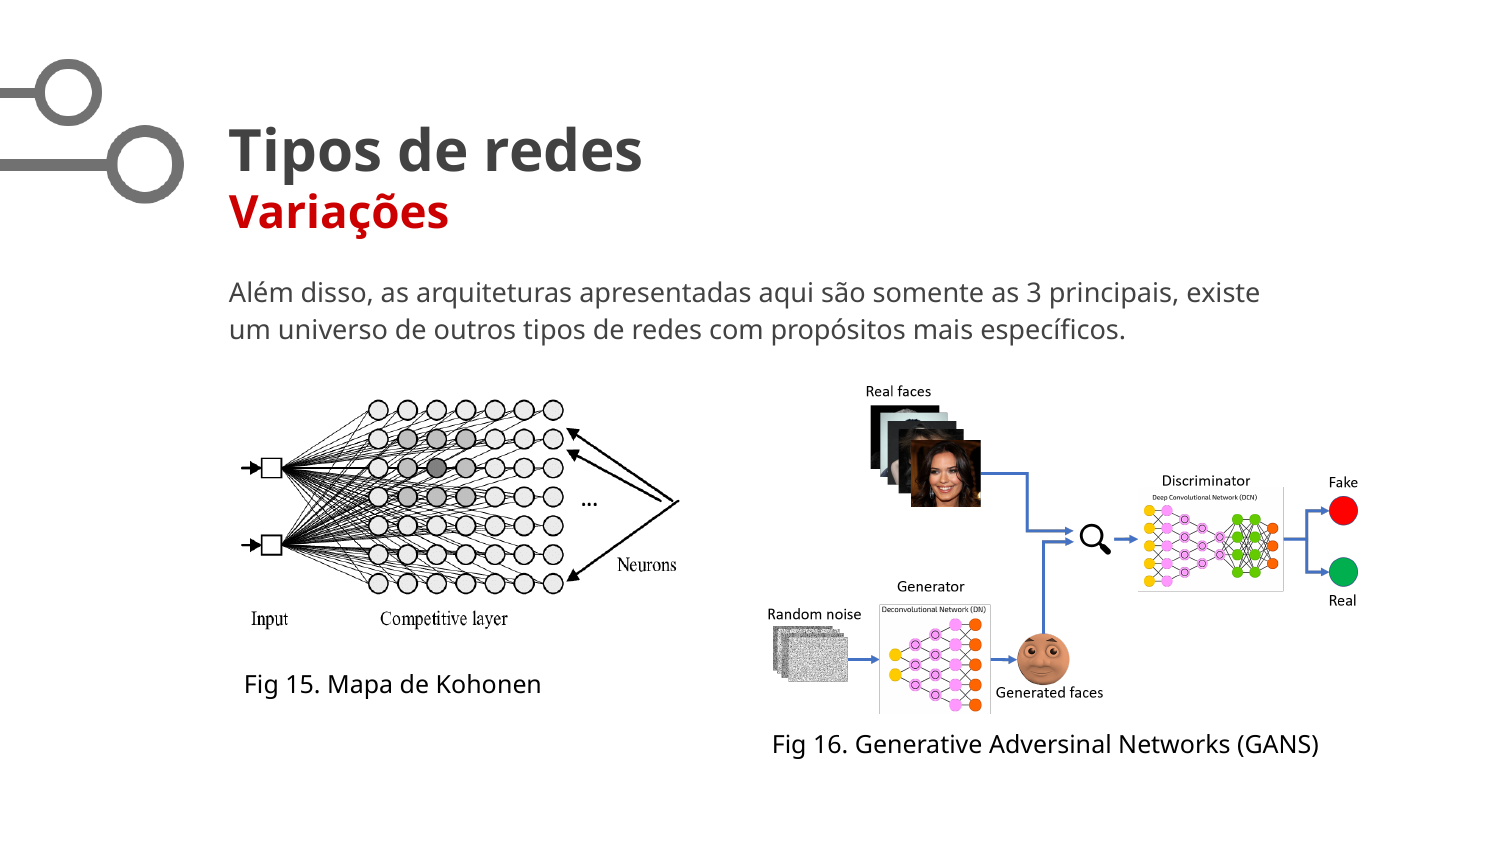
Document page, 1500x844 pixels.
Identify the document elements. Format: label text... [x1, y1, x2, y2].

text_box Fig 15. Mapa de Kohonen [228, 662, 651, 706]
title Tipos de redes Variações [213, 98, 1368, 263]
list Além disso, as arquiteturas apresentadas aqui são somente as 3 principais, existe um universo de outros tipos de redes com propósitos mais específicos. [213, 255, 1318, 457]
picture [0, 0, 1368, 715]
text_box Fig 16. Generative Adversinal Networks (GANS) [756, 713, 1477, 767]
